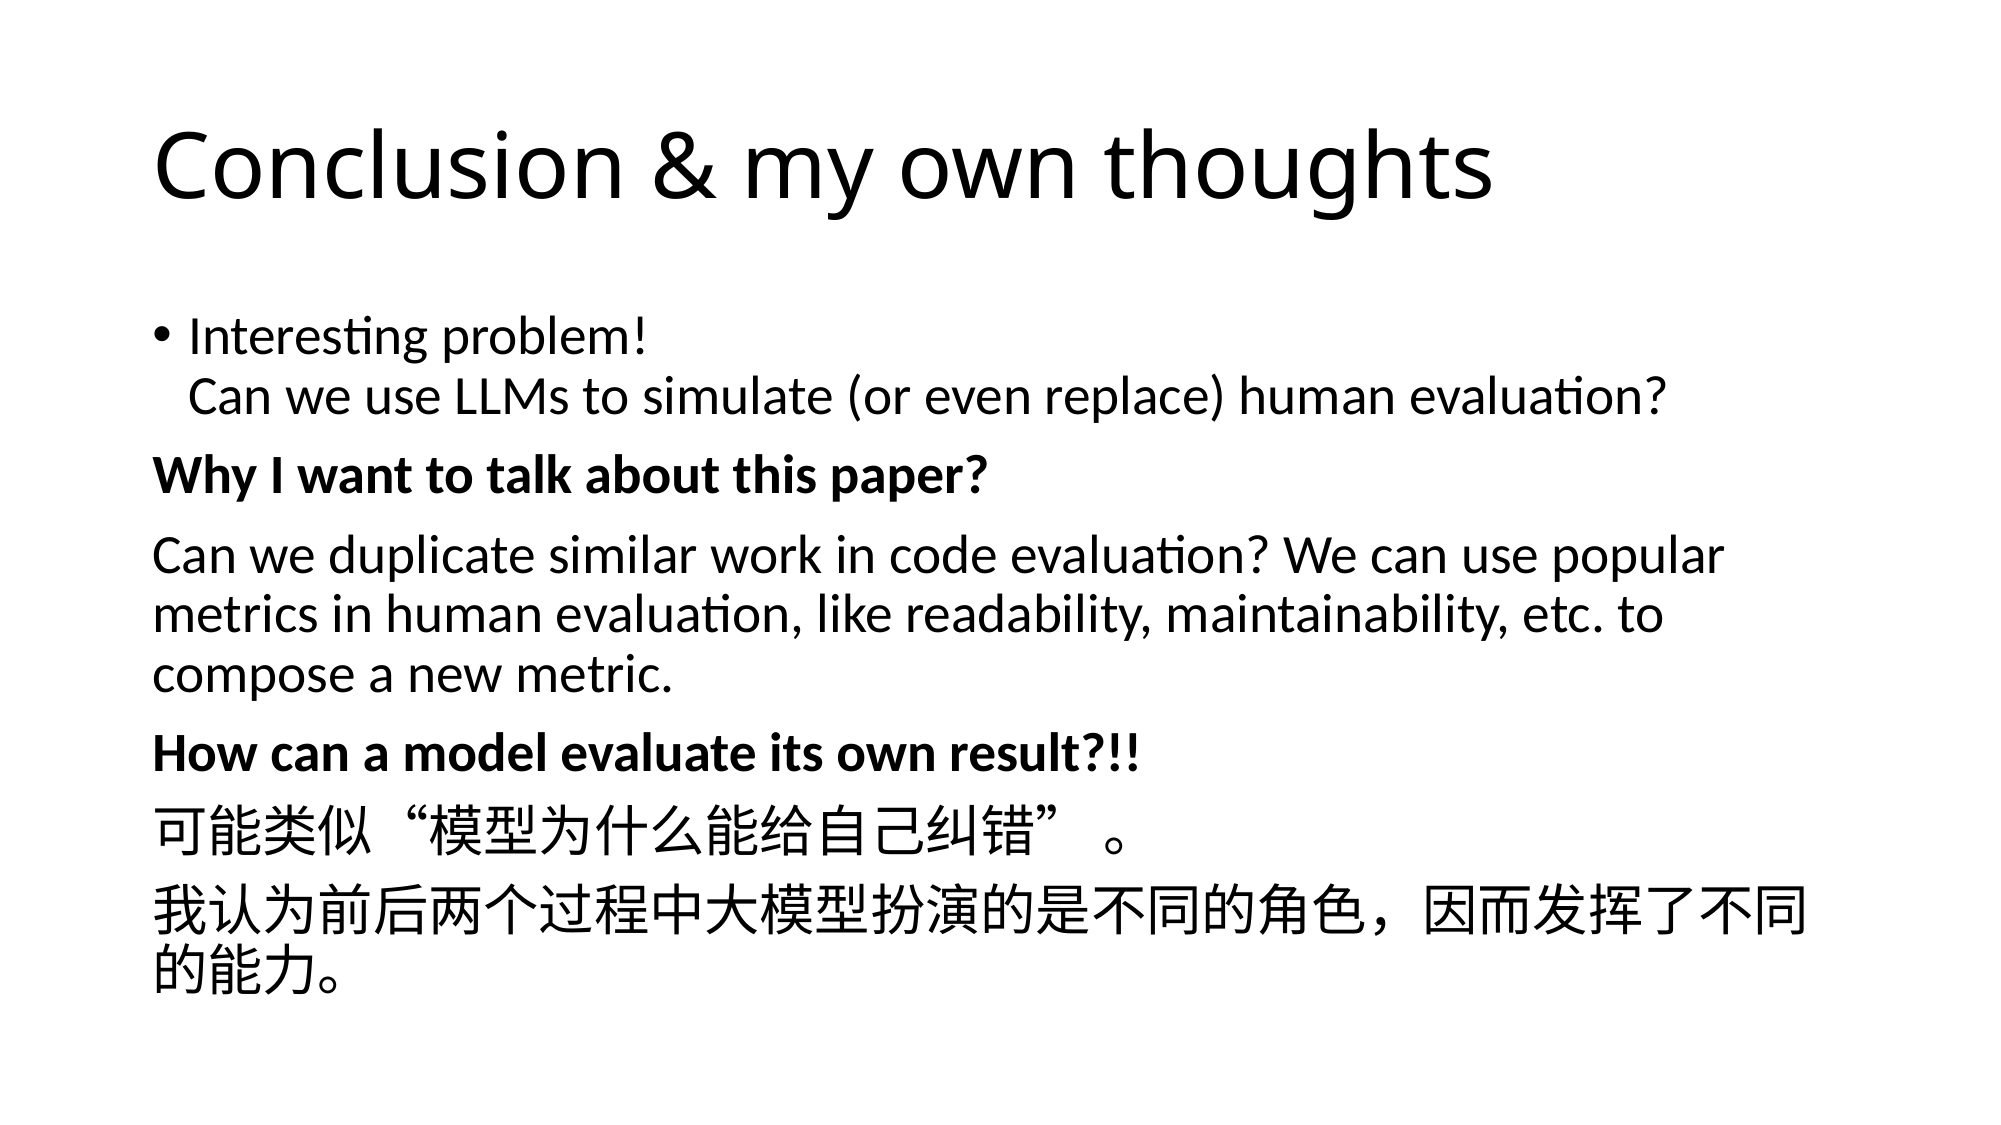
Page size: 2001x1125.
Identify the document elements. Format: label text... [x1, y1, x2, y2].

list Interesting problem! Can we use LLMs to simulate (or even replace) human evaluation? Why I want to talk about this paper? Can we duplicate similar work in code evaluation? We can use popular metrics in human evaluation, like readability, maintainability, etc. to compose a new metric. How can a model evaluate its own result?!! 可能类似“模型为什么能给自己纠错” 。 我认为前后两个过程中大模型扮演的是不同的角色，因而发挥了不同的能力。 [137, 299, 1863, 1014]
title Conclusion & my own thoughts [137, 59, 1863, 278]
